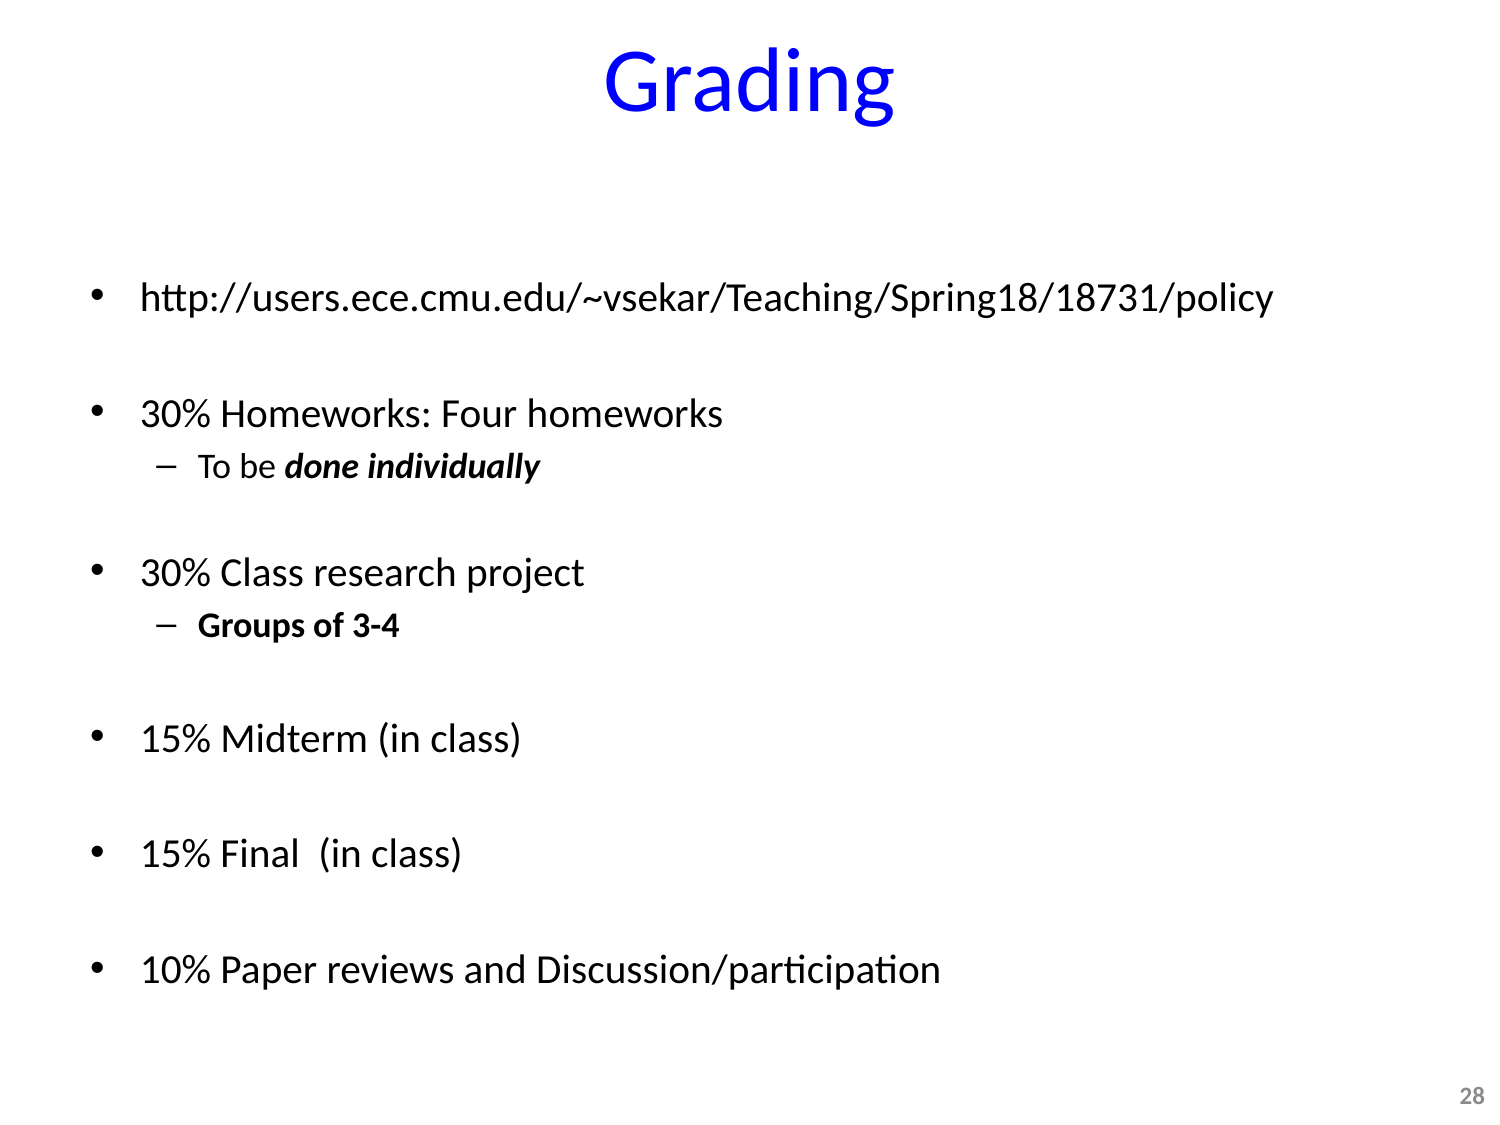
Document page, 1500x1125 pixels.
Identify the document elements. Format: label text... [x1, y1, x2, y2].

title Grading [75, 0, 1425, 150]
slide_number 28 [1397, 1065, 1500, 1125]
list http://users.ece.cmu.edu/~vsekar/Teaching/Spring18/18731/policy 30% Homeworks: Four homeworks To be done individually 30% Class research project Groups of 3-4 15% Midterm (in class) 15% Final (in class) 10% Paper reviews and Discussion/participation [75, 262, 1425, 1005]
